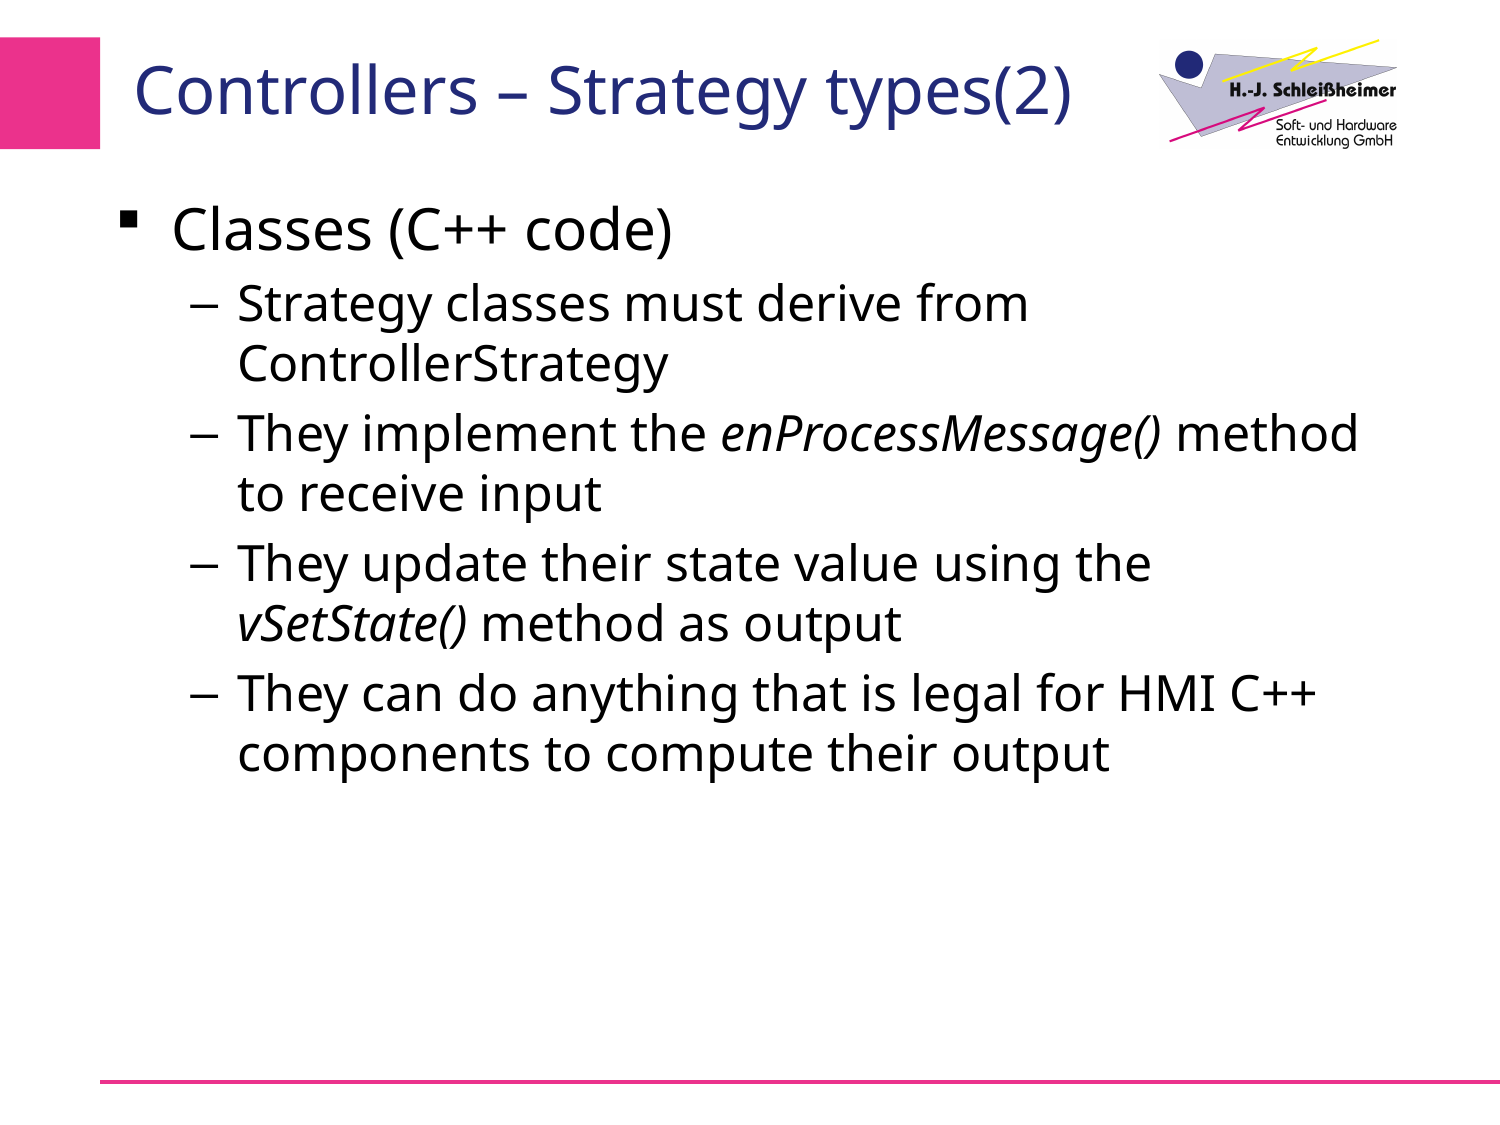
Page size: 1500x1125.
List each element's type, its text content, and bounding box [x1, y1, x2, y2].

list Classes (C++ code) Strategy classes must derive from ControllerStrategy They implement the enProcessMessage() method to receive input They update their state value using the vSetState() method as output They can do anything that is legal for HMI C++ components to compute their output [100, 184, 1400, 1047]
picture [1159, 39, 1397, 149]
title Controllers – Strategy types(2) [133, 23, 1152, 152]
